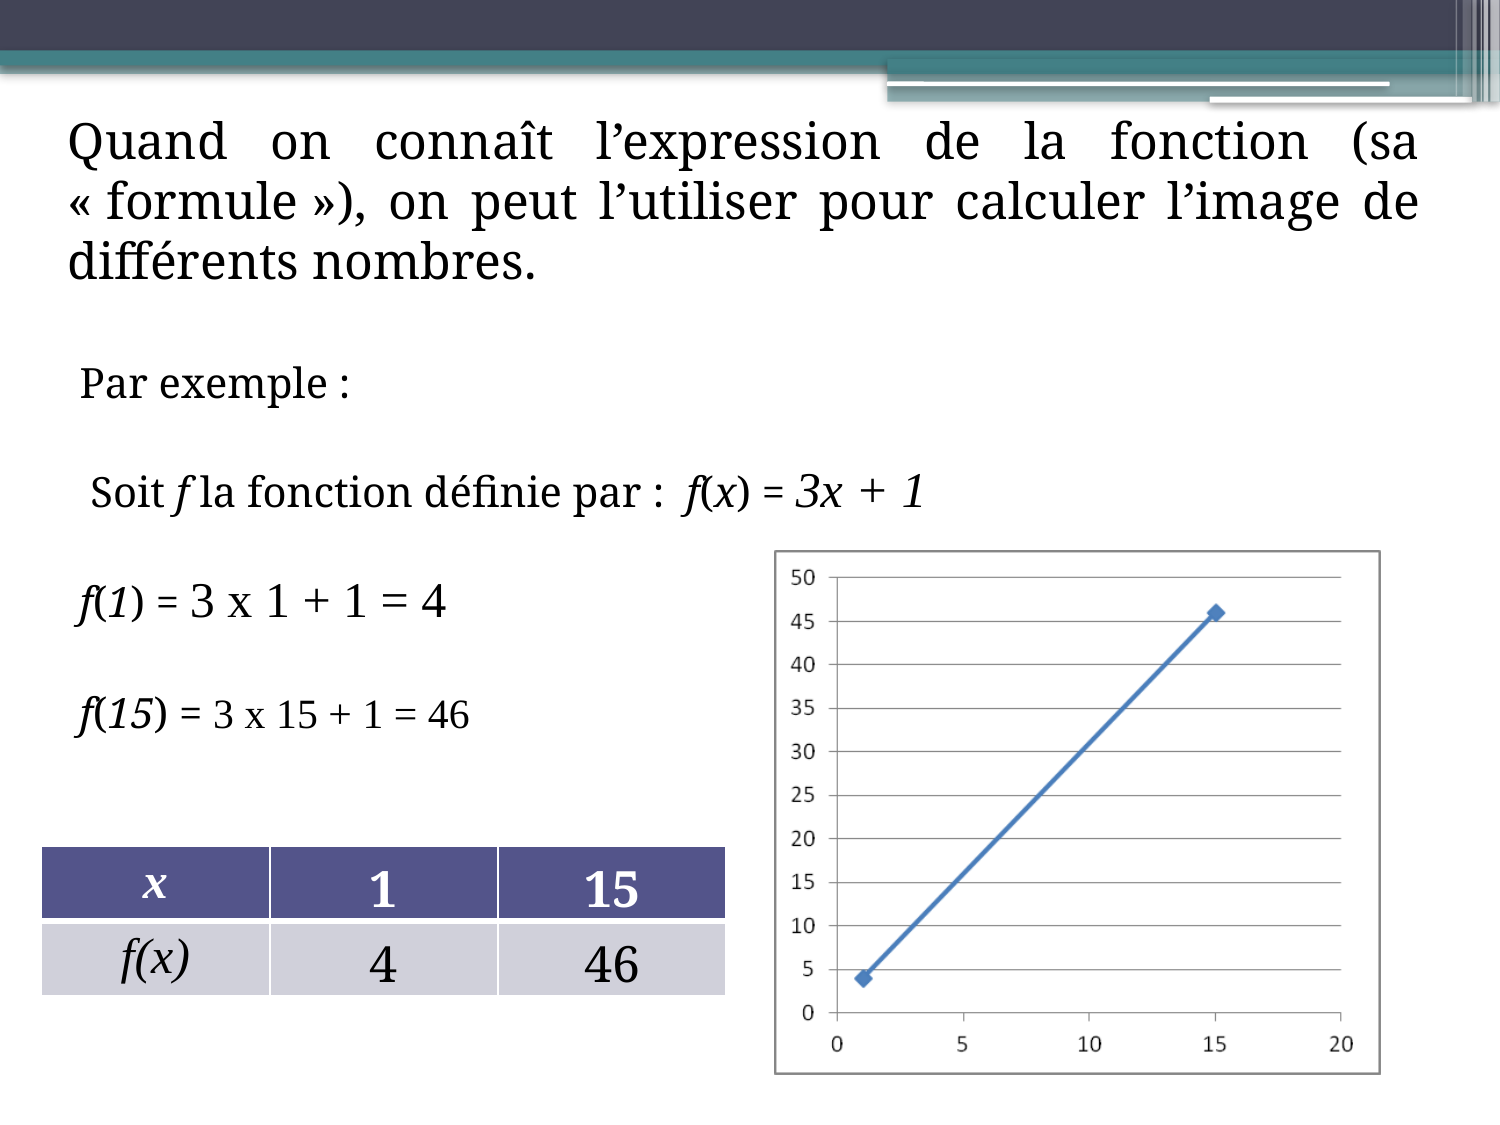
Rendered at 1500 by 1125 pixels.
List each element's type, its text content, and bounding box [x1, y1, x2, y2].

table_cell 4 [271, 924, 497, 995]
text_box Quand on connaît l’expression de la fonction (sa « formule »), on peut l’utiliser pour calculer l’image de différents nombres. [53, 101, 1436, 297]
table_cell 46 [499, 924, 725, 995]
table_header 1 [271, 847, 497, 918]
picture [773, 549, 1382, 1076]
text_box Par exemple : Soit f la fonction définie par : f(x) = 3x + 1 f(1) = 3 x 1 + 1 = 4 f(15) = 3 x 15 + 1 = 46 [64, 349, 1400, 795]
table_header x [42, 847, 269, 918]
table_cell f(x) [42, 924, 269, 995]
table_header 15 [499, 847, 725, 918]
